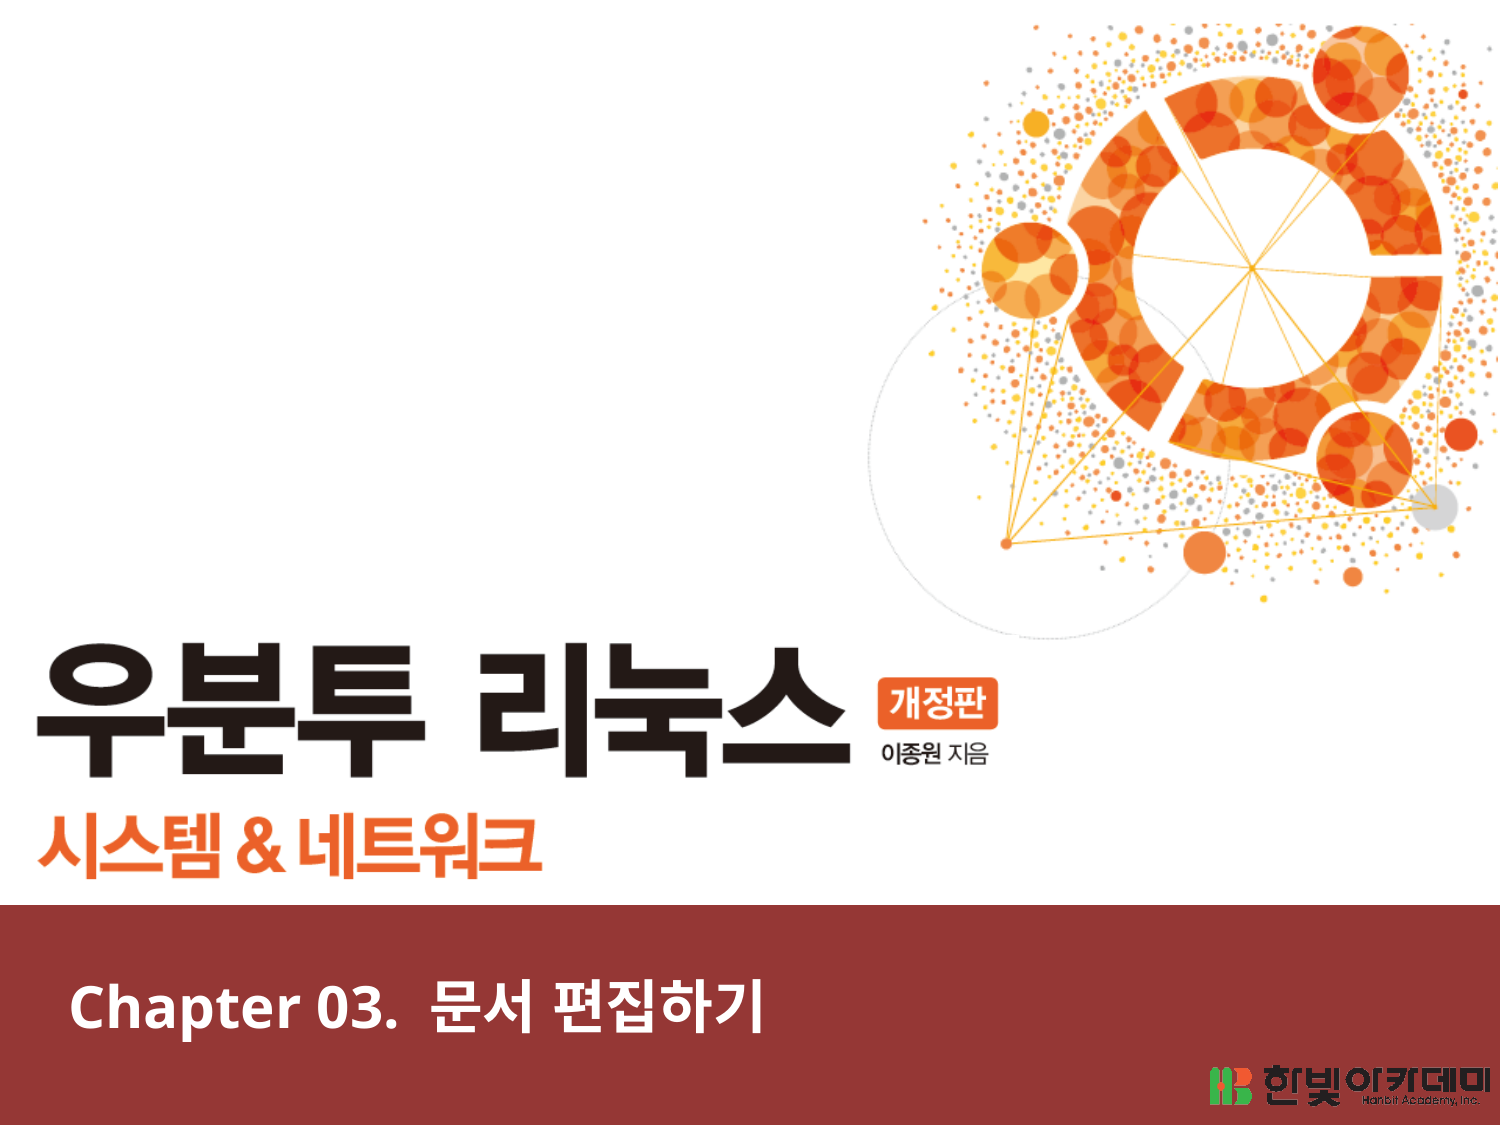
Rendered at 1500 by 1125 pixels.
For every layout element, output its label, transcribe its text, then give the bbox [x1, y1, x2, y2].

picture [0, 0, 1498, 891]
picture [1210, 1065, 1490, 1107]
title Chapter 03. 문서 편집하기 [52, 916, 1448, 1095]
